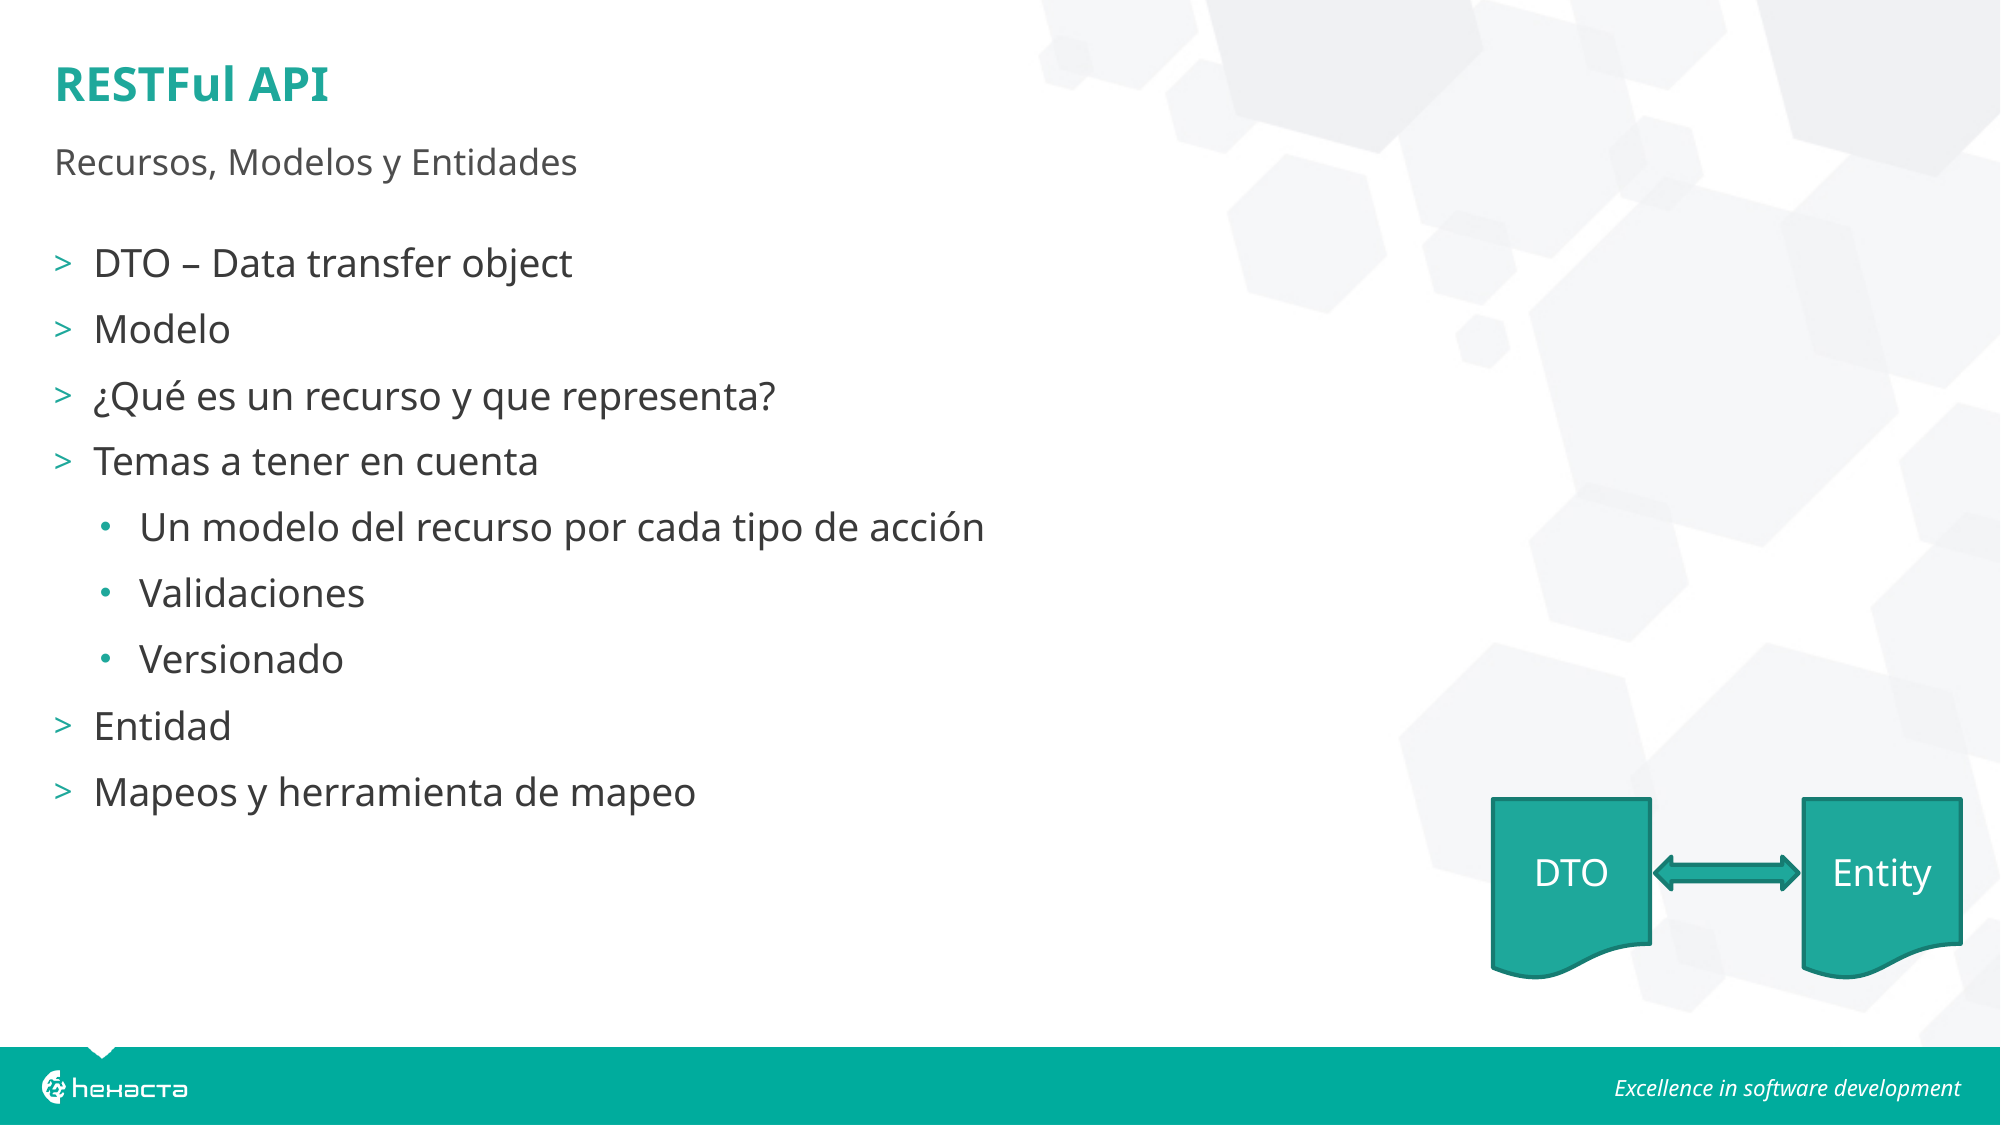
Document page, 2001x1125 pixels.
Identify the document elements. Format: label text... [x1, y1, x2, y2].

text_box Entity [1801, 797, 1963, 980]
picture [0, 0, 2001, 1125]
title RESTFul API [39, 46, 1961, 122]
text_box [1652, 854, 1801, 892]
list DTO – Data transfer object Modelo ¿Qué es un recurso y que representa? Temas a tener en cuenta Un modelo del recurso por cada tipo de acción Validaciones Versionado Entidad Mapeos y herramienta de mapeo [39, 231, 1961, 1008]
list Recursos, Modelos y Entidades [39, 131, 1952, 206]
text_box DTO [1490, 797, 1653, 980]
